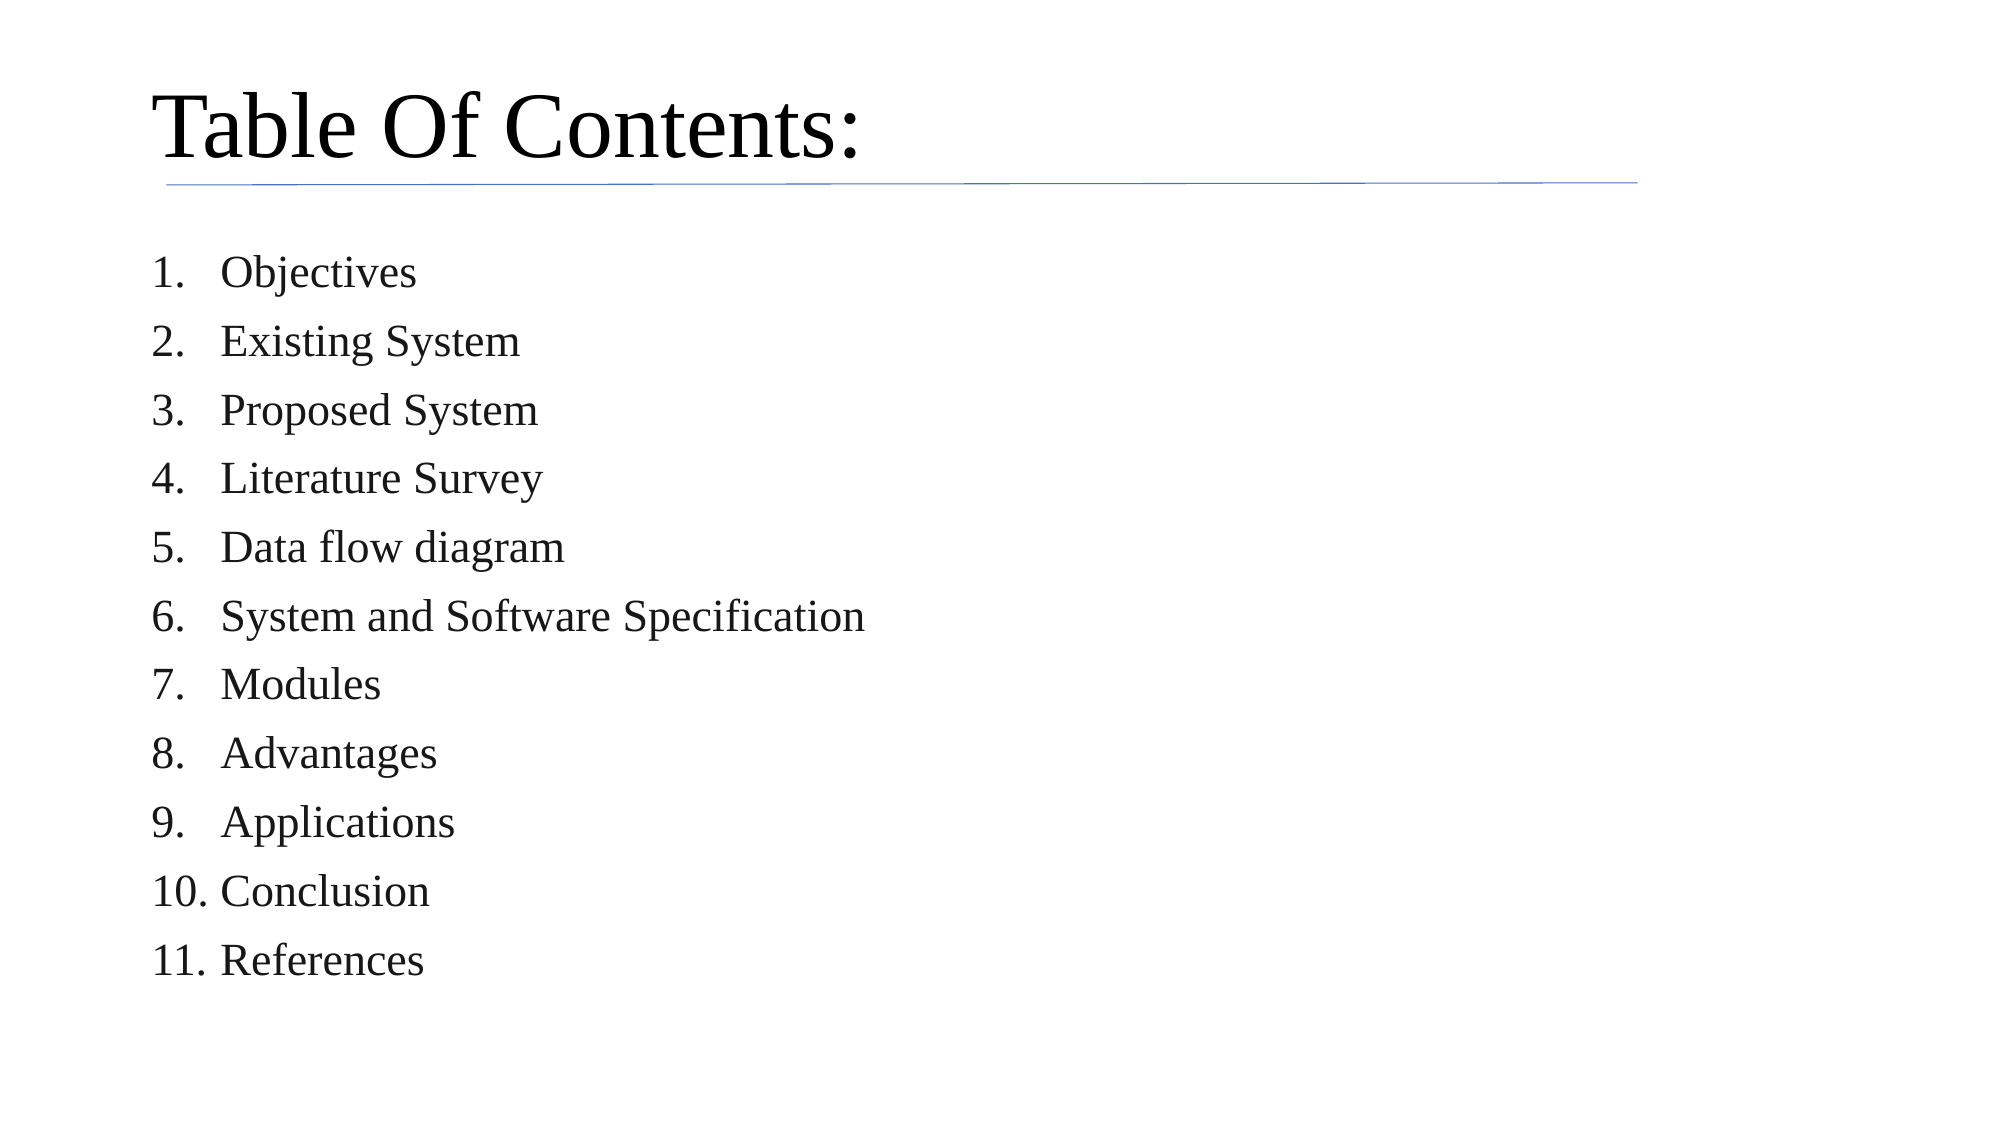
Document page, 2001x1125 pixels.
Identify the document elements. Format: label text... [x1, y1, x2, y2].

list Objectives Existing System Proposed System Literature Survey Data flow diagram System and Software Specification Modules Advantages Applications Conclusion References [136, 240, 1862, 999]
title Table Of Contents: [136, 67, 1862, 185]
